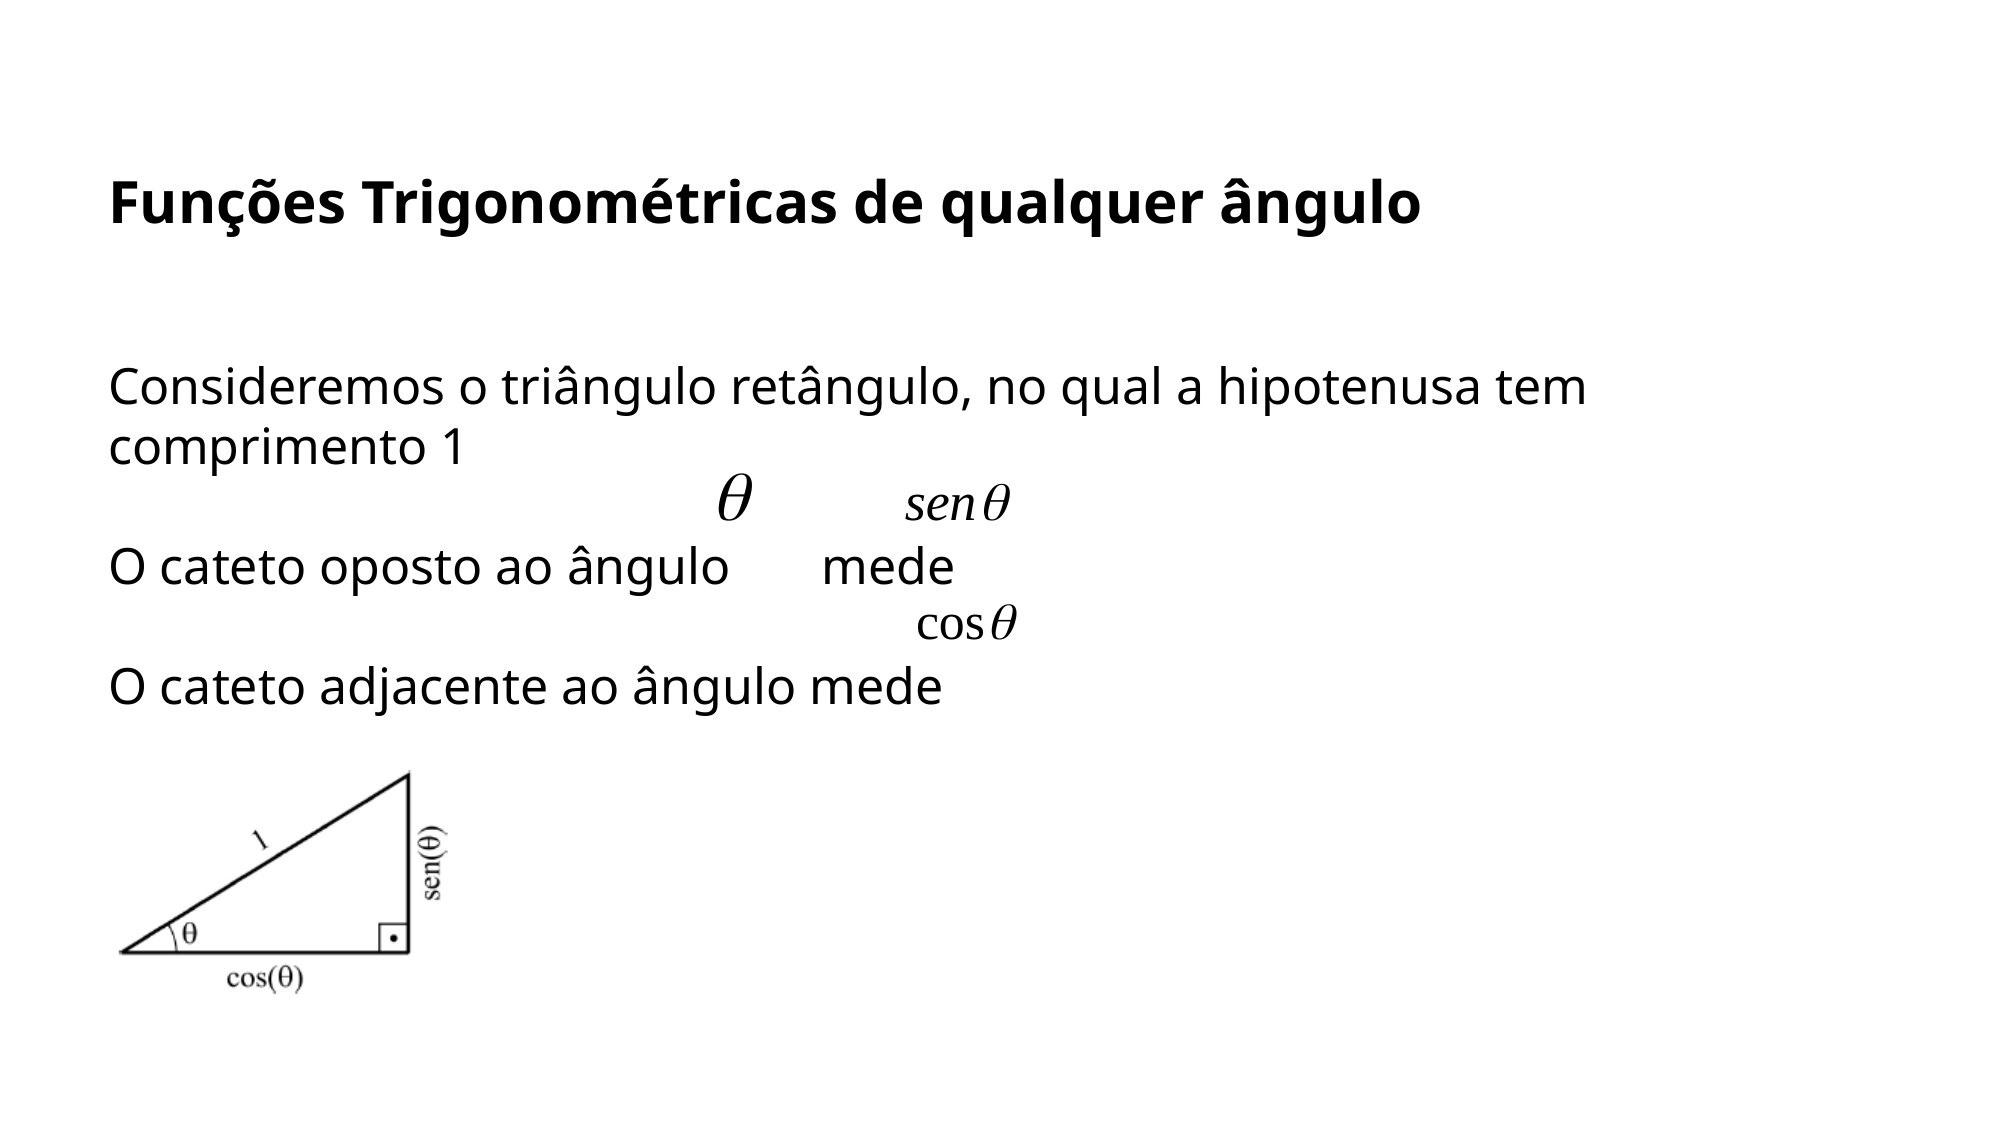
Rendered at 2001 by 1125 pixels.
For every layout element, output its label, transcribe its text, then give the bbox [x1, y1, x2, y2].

picture [68, 748, 468, 1013]
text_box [708, 461, 768, 537]
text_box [909, 596, 1030, 664]
text_box Funções Trigonométricas de qualquer ângulo Consideremos o triângulo retângulo, no qual a hipotenusa tem comprimento 1 O cateto oposto ao ângulo mede O cateto adjacente ao ângulo mede [93, 157, 1899, 843]
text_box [896, 474, 1022, 546]
